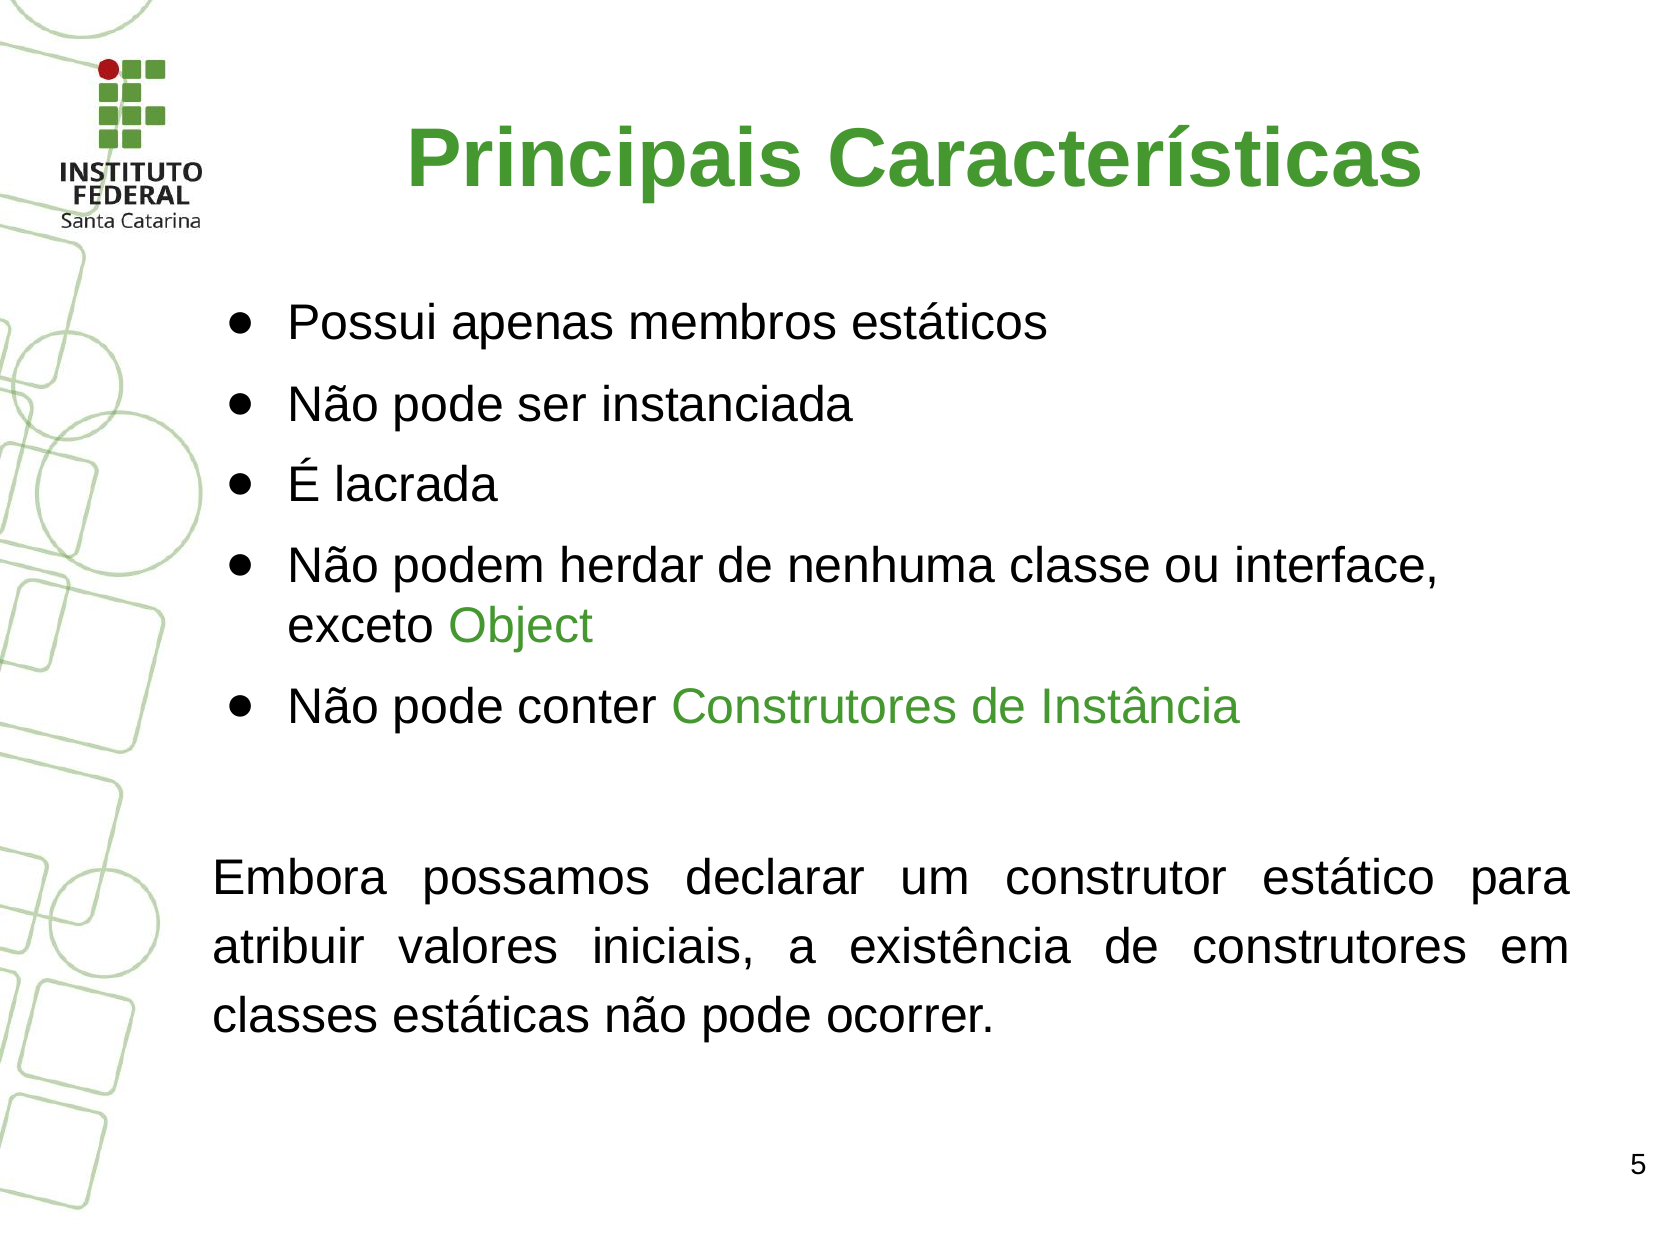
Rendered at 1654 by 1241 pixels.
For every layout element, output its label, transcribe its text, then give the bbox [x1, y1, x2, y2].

list Possui apenas membros estáticos Não pode ser instanciada É lacrada Não podem herdar de nenhuma classe ou interface, exceto Object Não pode conter Construtores de Instância Embora possamos declarar um construtor estático para atribuir valores iniciais, a existência de construtores em classes estáticas não pode ocorrer. [212, 290, 1571, 1130]
title Principais Características [259, 49, 1571, 257]
slide_number 5 [1547, 1145, 1647, 1241]
picture [0, 0, 1654, 1241]
